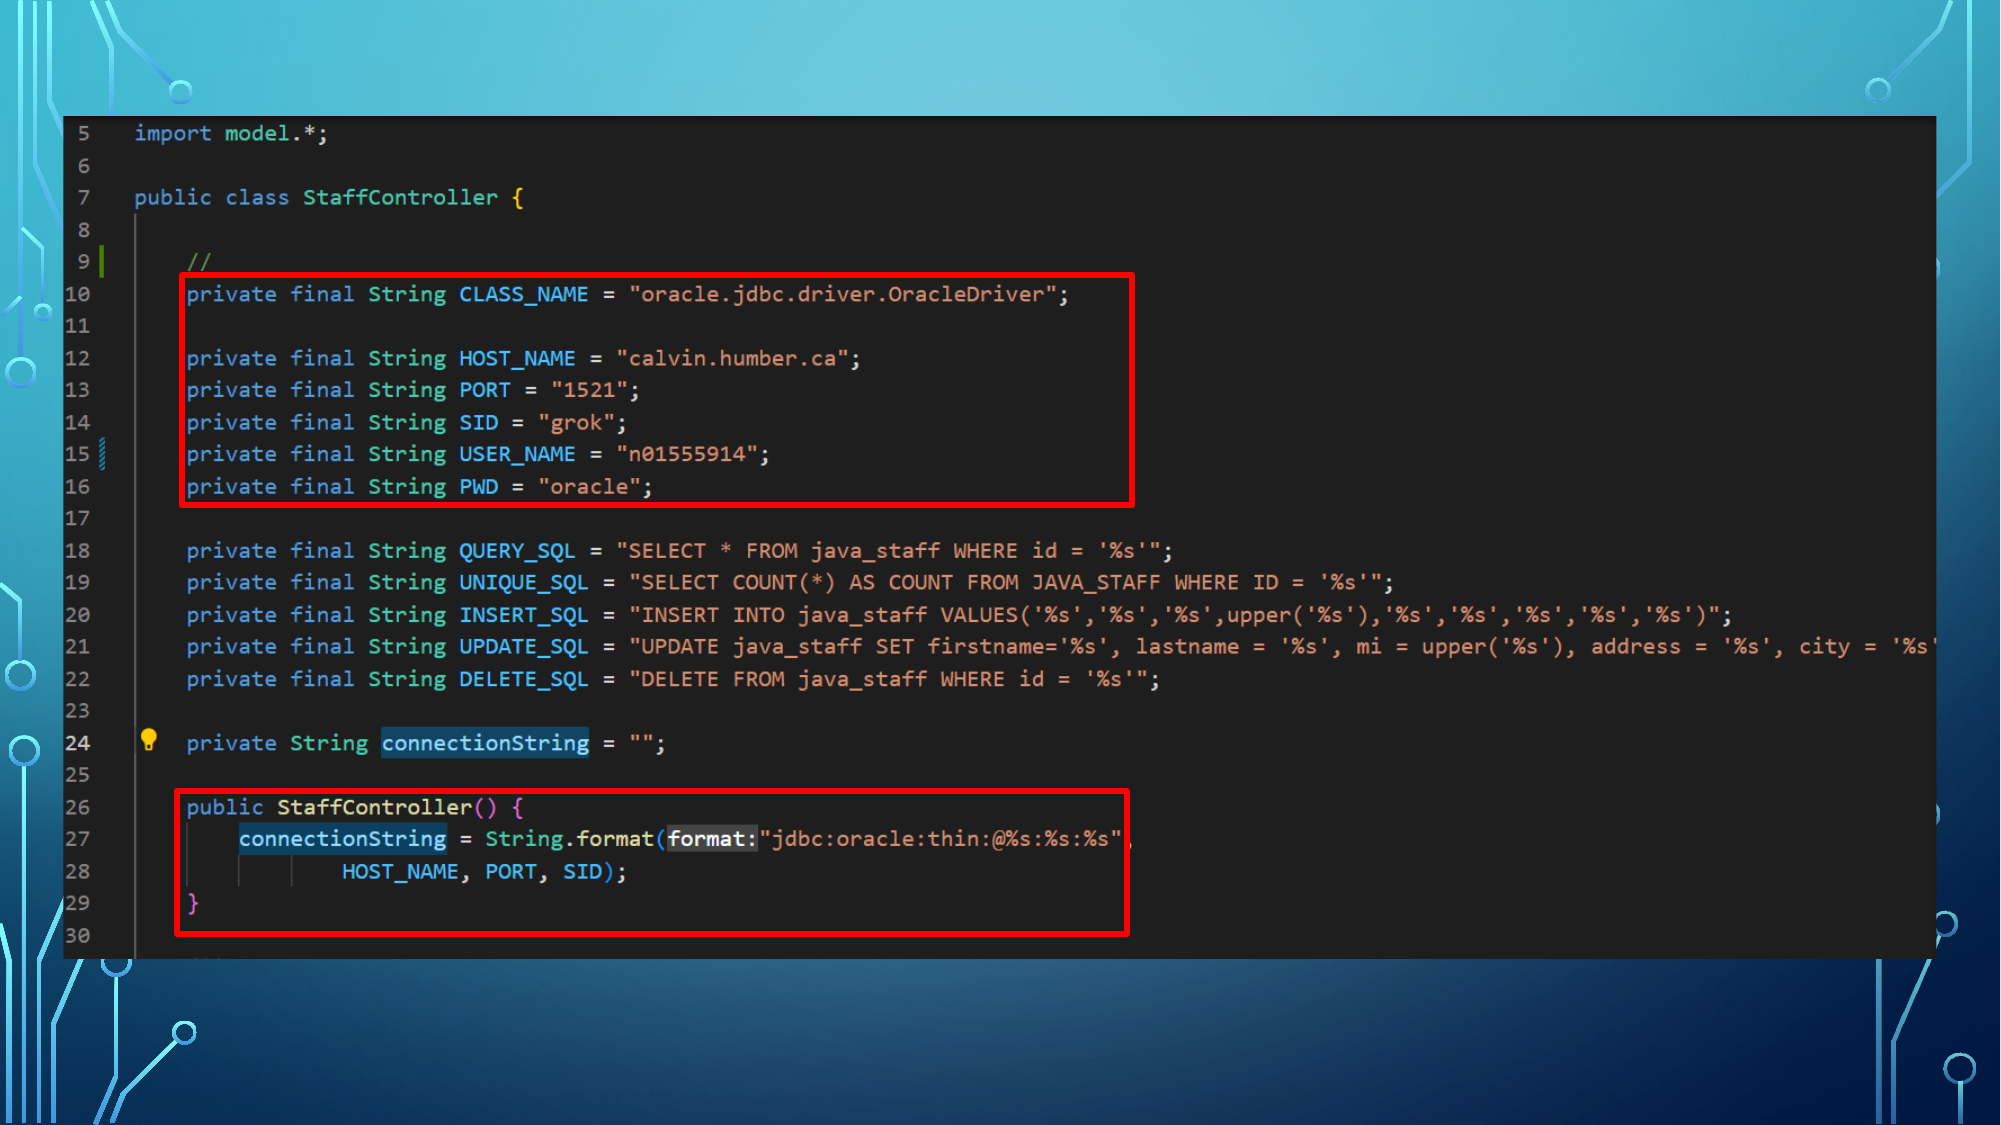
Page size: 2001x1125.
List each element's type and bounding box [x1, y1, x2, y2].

text_box [63, 115, 1937, 960]
